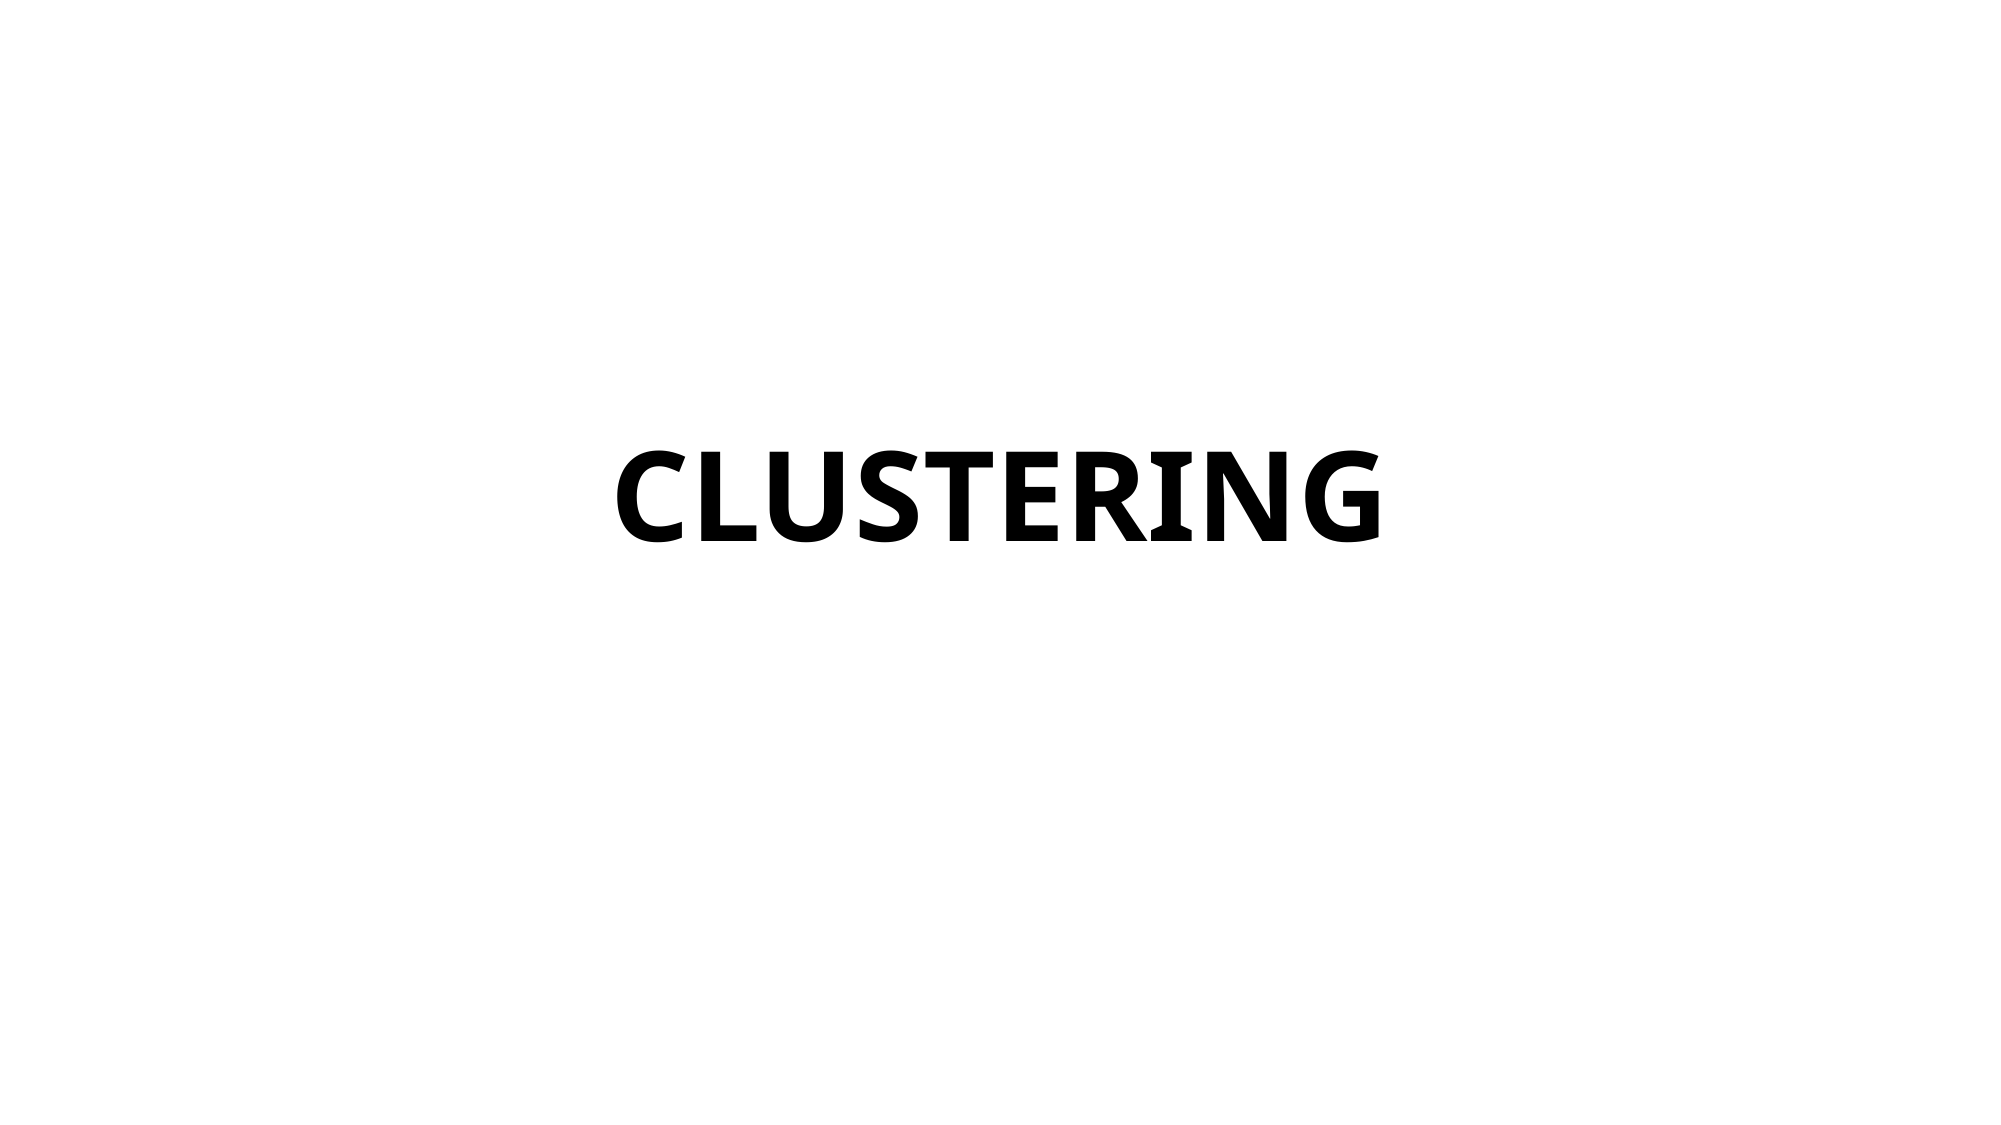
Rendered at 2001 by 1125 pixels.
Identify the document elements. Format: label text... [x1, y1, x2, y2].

title CLUSTERING [249, 184, 1750, 576]
